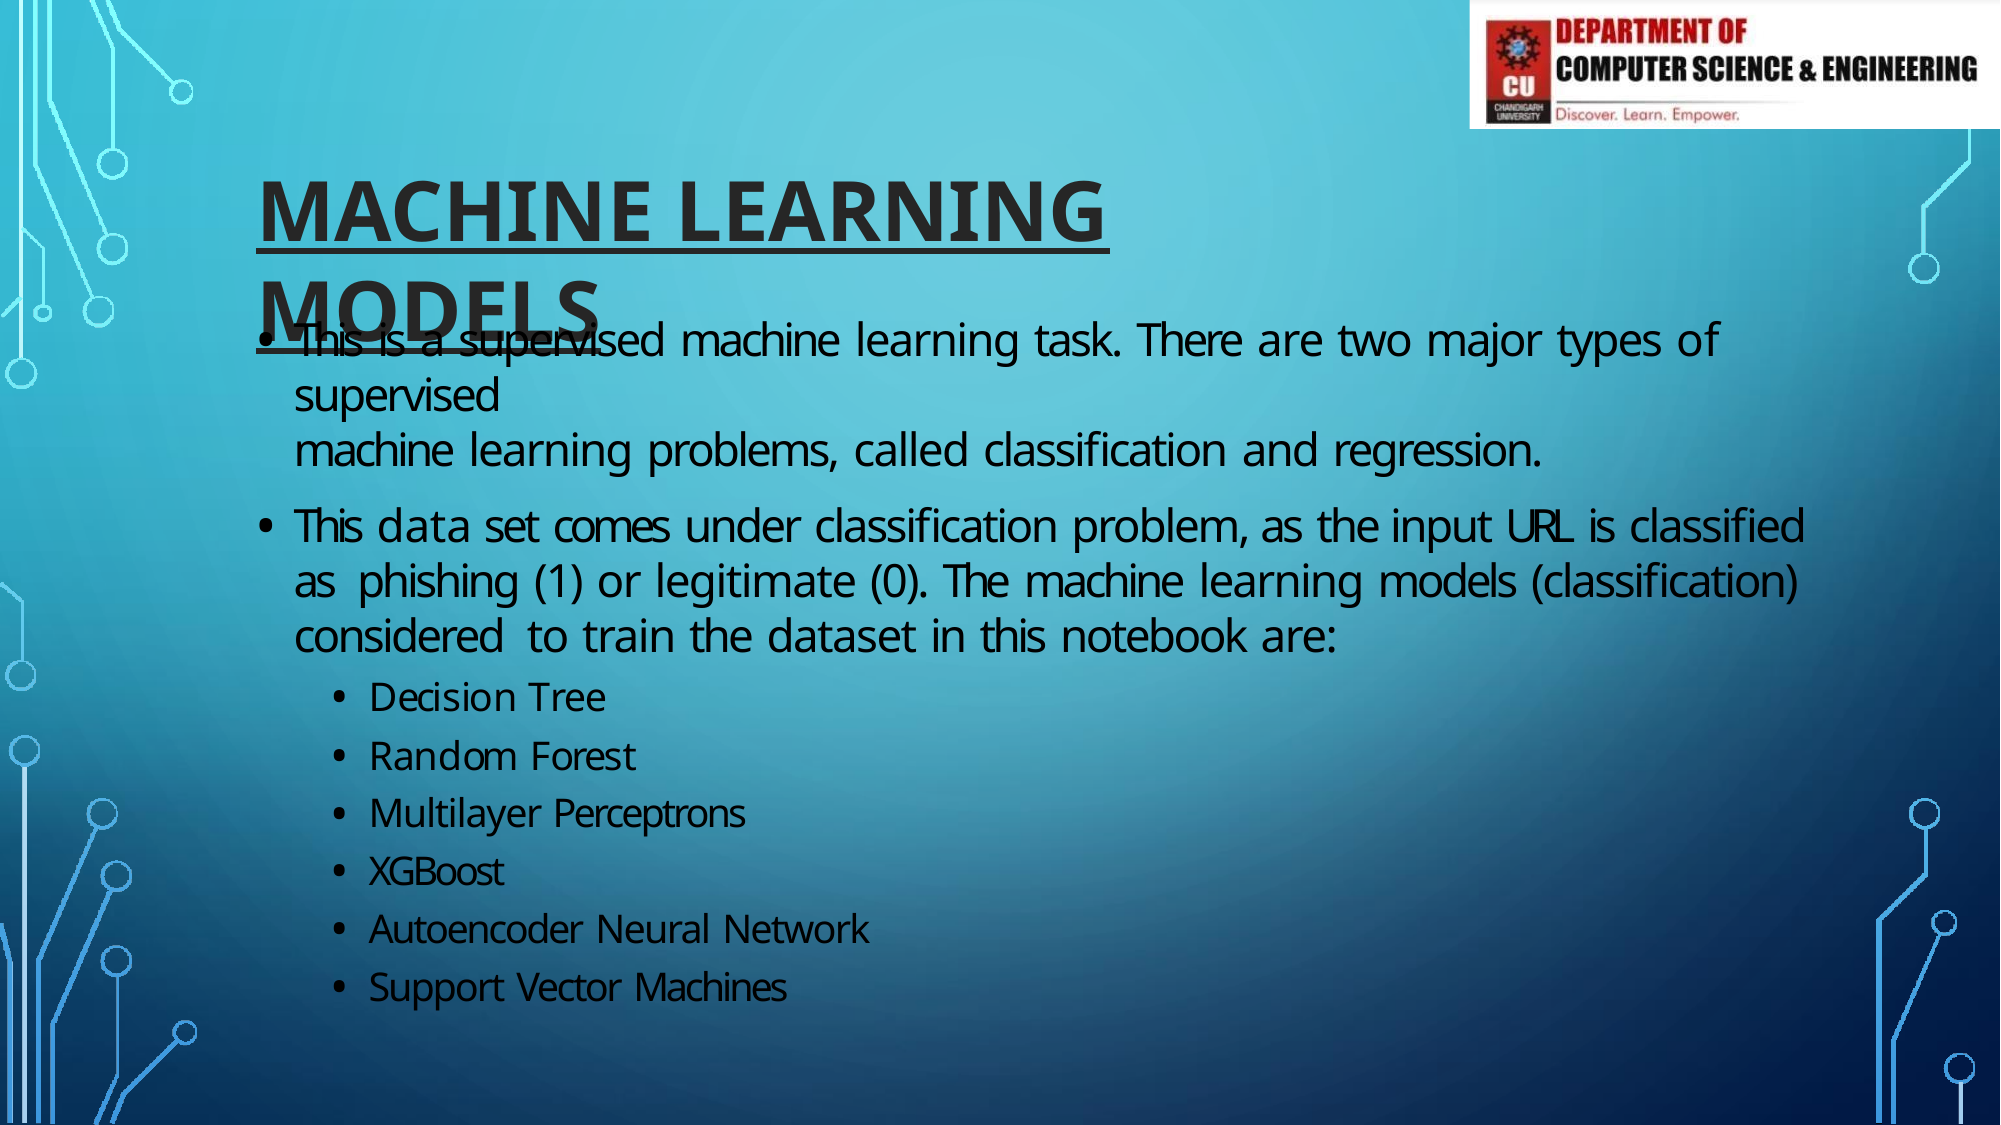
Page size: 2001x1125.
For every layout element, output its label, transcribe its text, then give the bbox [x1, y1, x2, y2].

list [1469, 0, 2000, 129]
picture [0, 0, 2000, 1125]
text_box This is a supervised machine learning task. There are two major types of supervised machine learning problems, called classification and regression. This data set comes under classification problem, as the input URL is classified as phishing (1) or legitimate (0). The machine learning models (classification) considered to train the dataset in this notebook are: Decision Tree Random Forest Multilayer Perceptrons XGBoost Autoencoder Neural Network Support Vector Machines [253, 308, 1840, 1010]
title MACHINE LEARNING MODELS [253, 156, 1470, 308]
